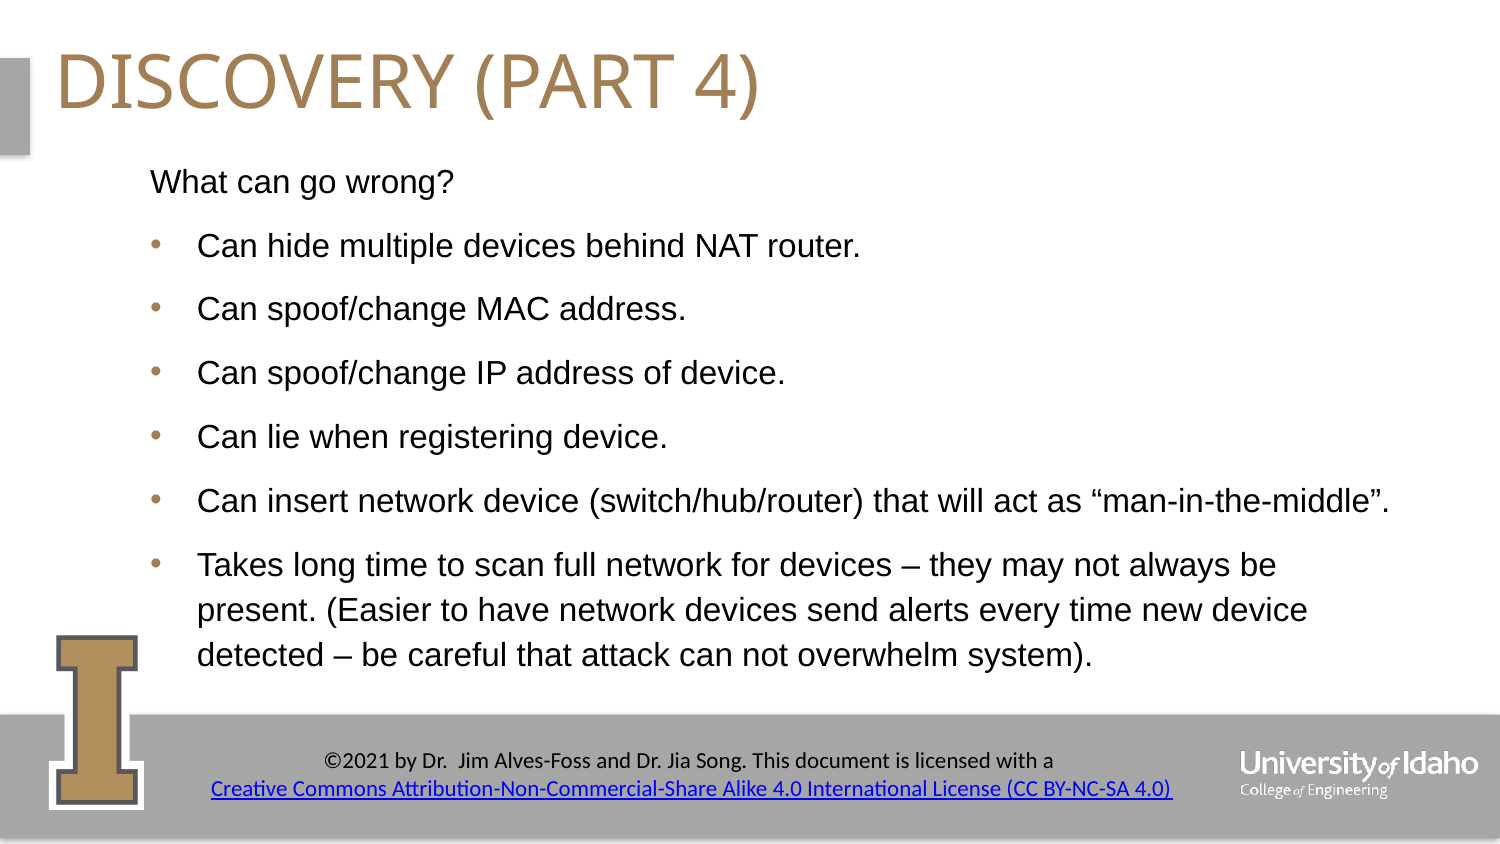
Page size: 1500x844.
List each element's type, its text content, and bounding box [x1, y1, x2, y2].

list What can go wrong? Can hide multiple devices behind NAT router. Can spoof/change MAC address. Can spoof/change IP address of device. Can lie when registering device. Can insert network device (switch/hub/router) that will act as “man-in-the-middle”. Takes long time to scan full network for devices – they may not always be present. (Easier to have network devices send alerts every time new device detected – be careful that attack can not overwhelm system). [150, 154, 1405, 697]
title DIscovery (part 4) [54, 33, 1405, 128]
